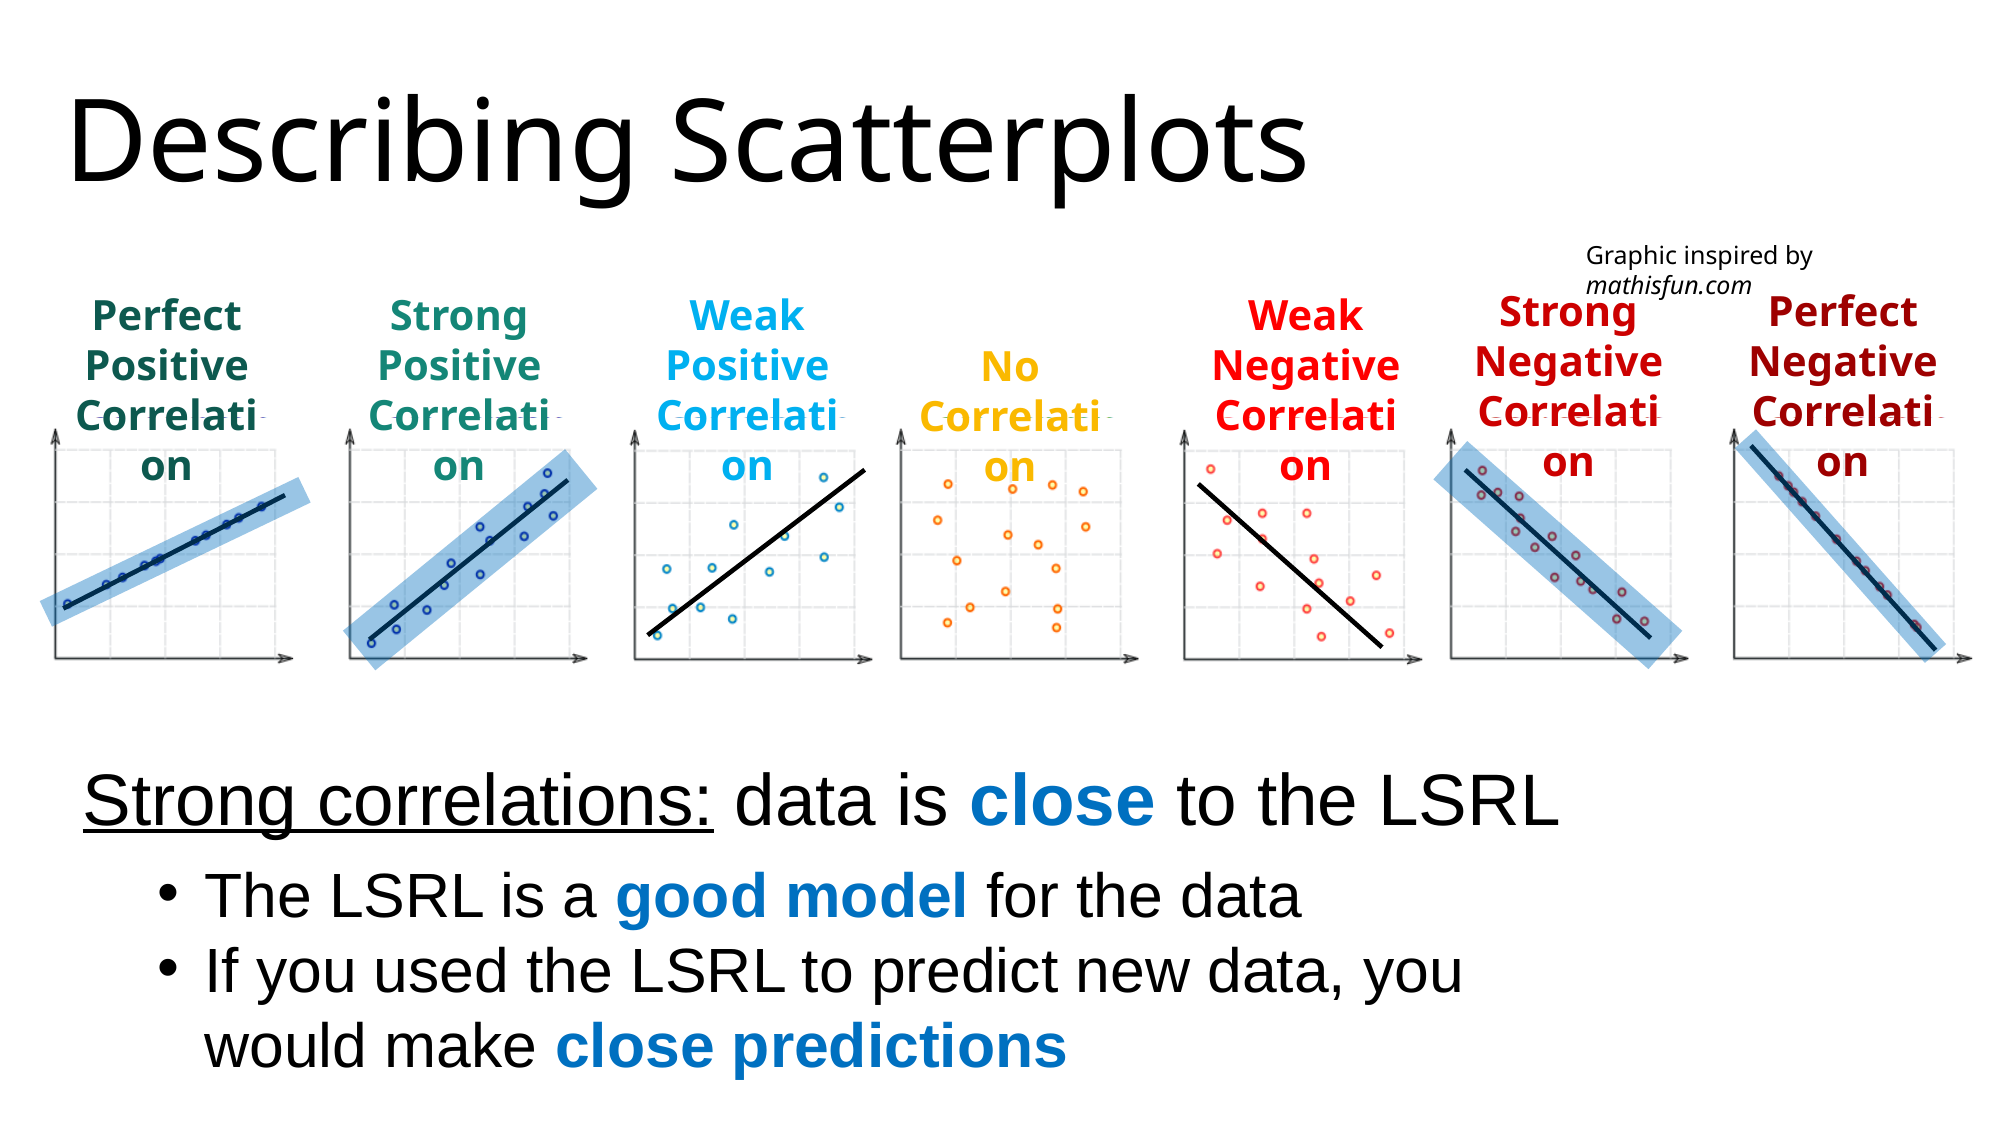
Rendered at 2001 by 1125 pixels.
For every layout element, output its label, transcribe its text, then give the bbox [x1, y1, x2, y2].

text_box Describing Scatterplots [49, 59, 1398, 212]
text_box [1464, 469, 1651, 639]
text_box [1198, 483, 1383, 648]
text_box Perfect Positive Correlation [49, 281, 284, 417]
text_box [369, 479, 569, 640]
picture [39, 417, 1987, 669]
text_box Graphic inspired by mathisfun.com [1571, 231, 1961, 307]
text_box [62, 494, 286, 609]
text_box No Correlation [892, 331, 1128, 417]
text_box Weak Negative Correlation [1188, 281, 1424, 417]
text_box Perfect Negative Correlation [1725, 307, 1961, 417]
text_box Strong correlations: data is close to the LSRL The LSRL is a good model for the data If you used the LSRL to predict new data, you would make close predictions [67, 745, 1686, 1088]
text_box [647, 469, 865, 636]
text_box Strong Negative Correlation [1451, 277, 1686, 417]
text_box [1750, 445, 1936, 651]
text_box Strong Positive Correlation [341, 281, 577, 417]
picture [691, 417, 699, 425]
text_box Weak Positive Correlation [630, 281, 865, 417]
